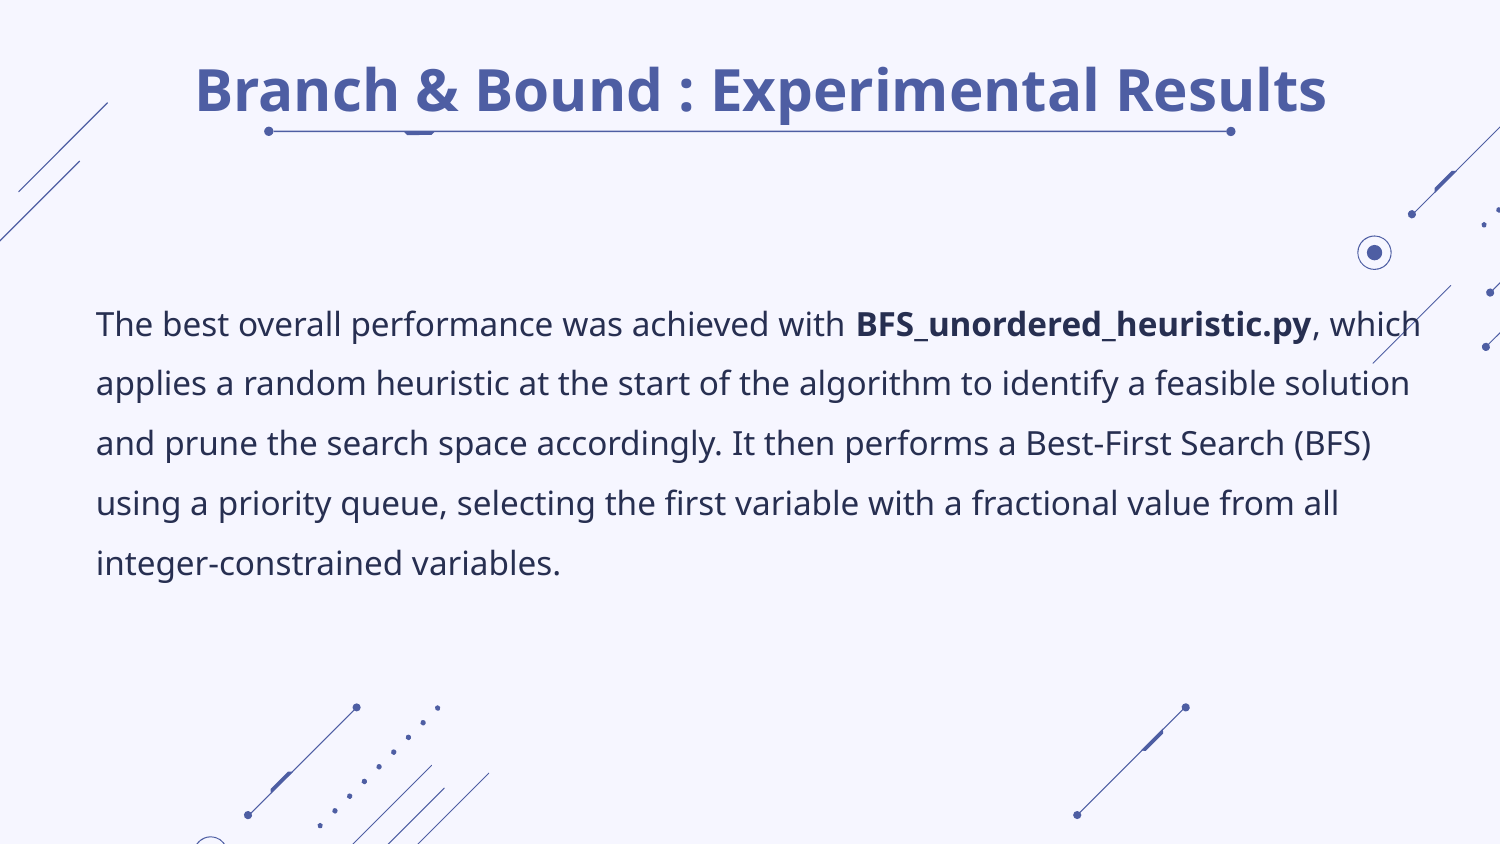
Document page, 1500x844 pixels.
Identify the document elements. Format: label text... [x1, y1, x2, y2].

text_box The best overall performance was achieved with BFS_unordered_heuristic.py, which applies a random heuristic at the start of the algorithm to identify a feasible solution and prune the search space accordingly. It then performs a Best-First Search (BFS) using a priority queue, selecting the first variable with a fractional value from all integer-constrained variables. [80, 267, 1449, 651]
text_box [1072, 703, 1191, 820]
title Branch & Bound : Experimental Results [73, 53, 1449, 131]
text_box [264, 115, 1236, 148]
